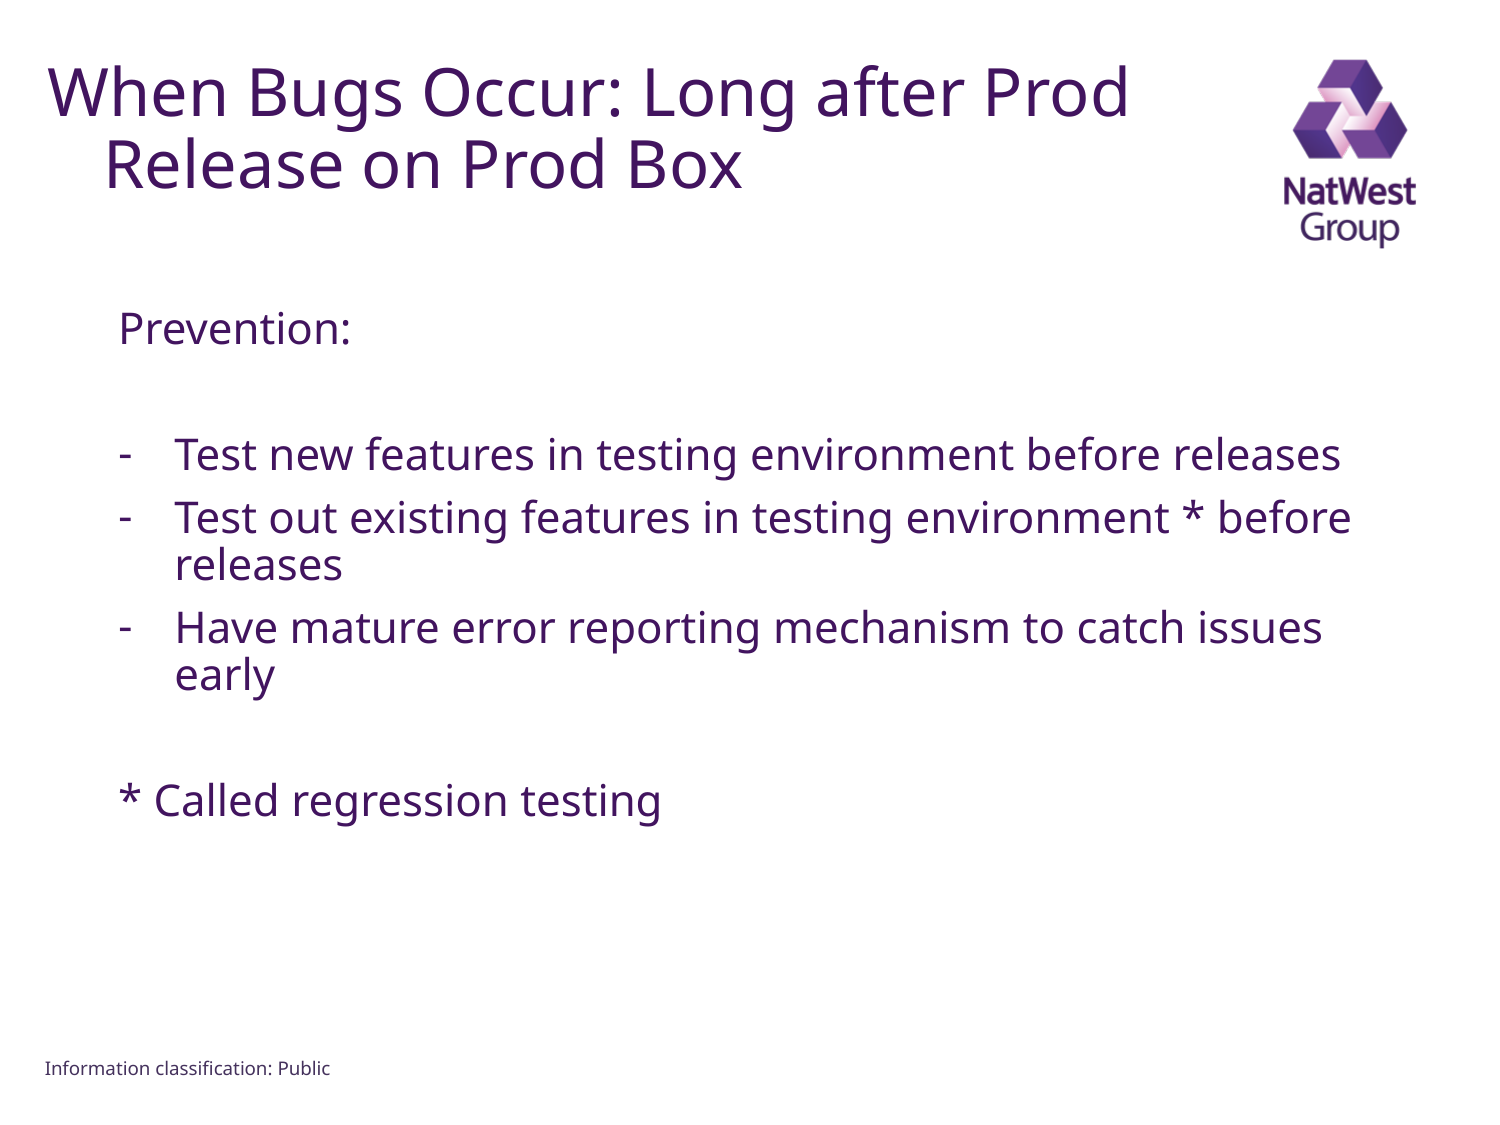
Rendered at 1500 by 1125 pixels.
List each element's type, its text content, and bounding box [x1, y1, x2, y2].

list Prevention: Test new features in testing environment before releases Test out existing features in testing environment * before releases Have mature error reporting mechanism to catch issues early * Called regression testing [103, 299, 1397, 1014]
title When Bugs Occur: Long after Prod Release on Prod Box [32, 22, 1326, 240]
picture [1256, 32, 1444, 249]
